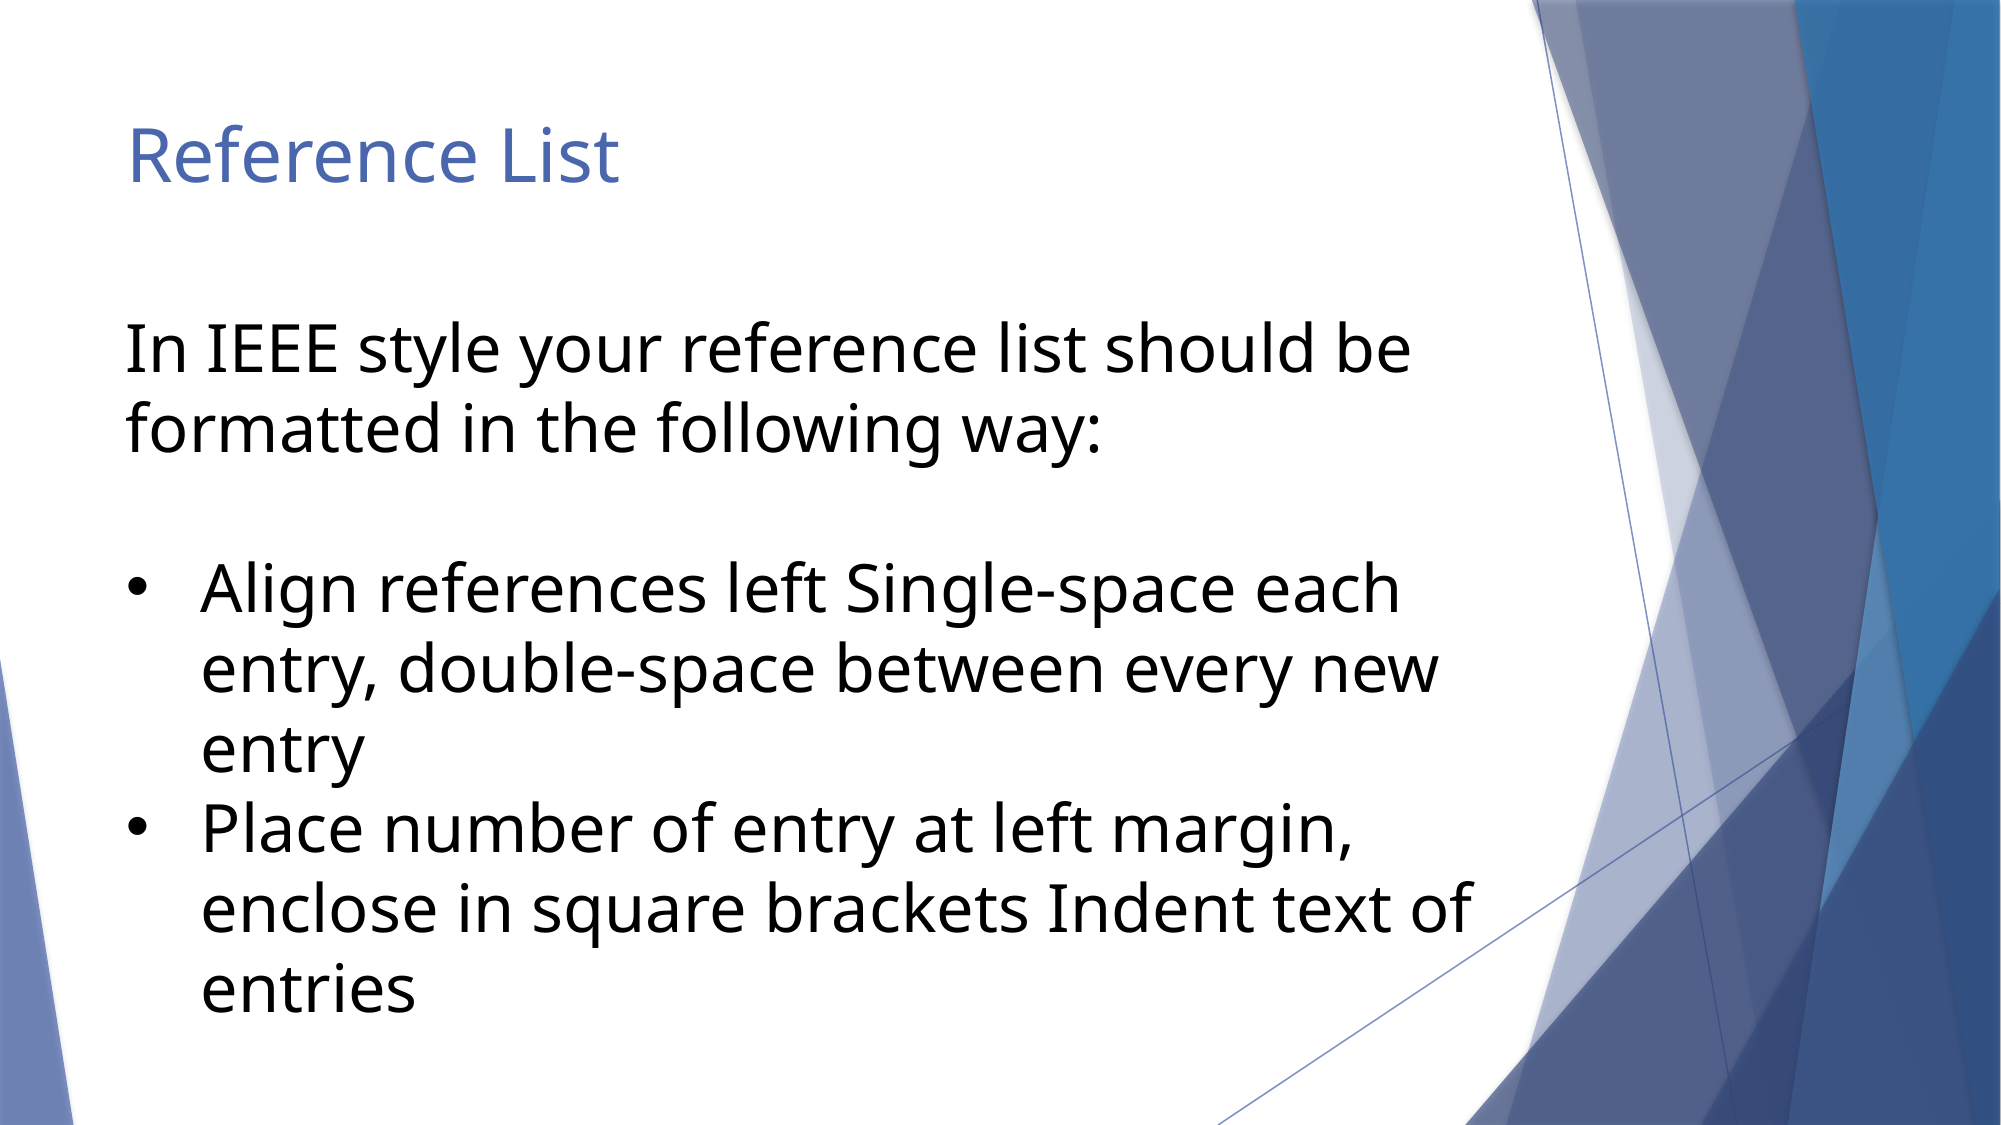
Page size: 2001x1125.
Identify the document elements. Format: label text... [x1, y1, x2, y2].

text_box In IEEE style your reference list should be formatted in the following way: Align references left Single-space each entry, double-space between every new entry Place number of entry at left margin, enclose in square brackets Indent text of entries [111, 298, 1522, 1033]
title Reference List [111, 99, 1522, 298]
